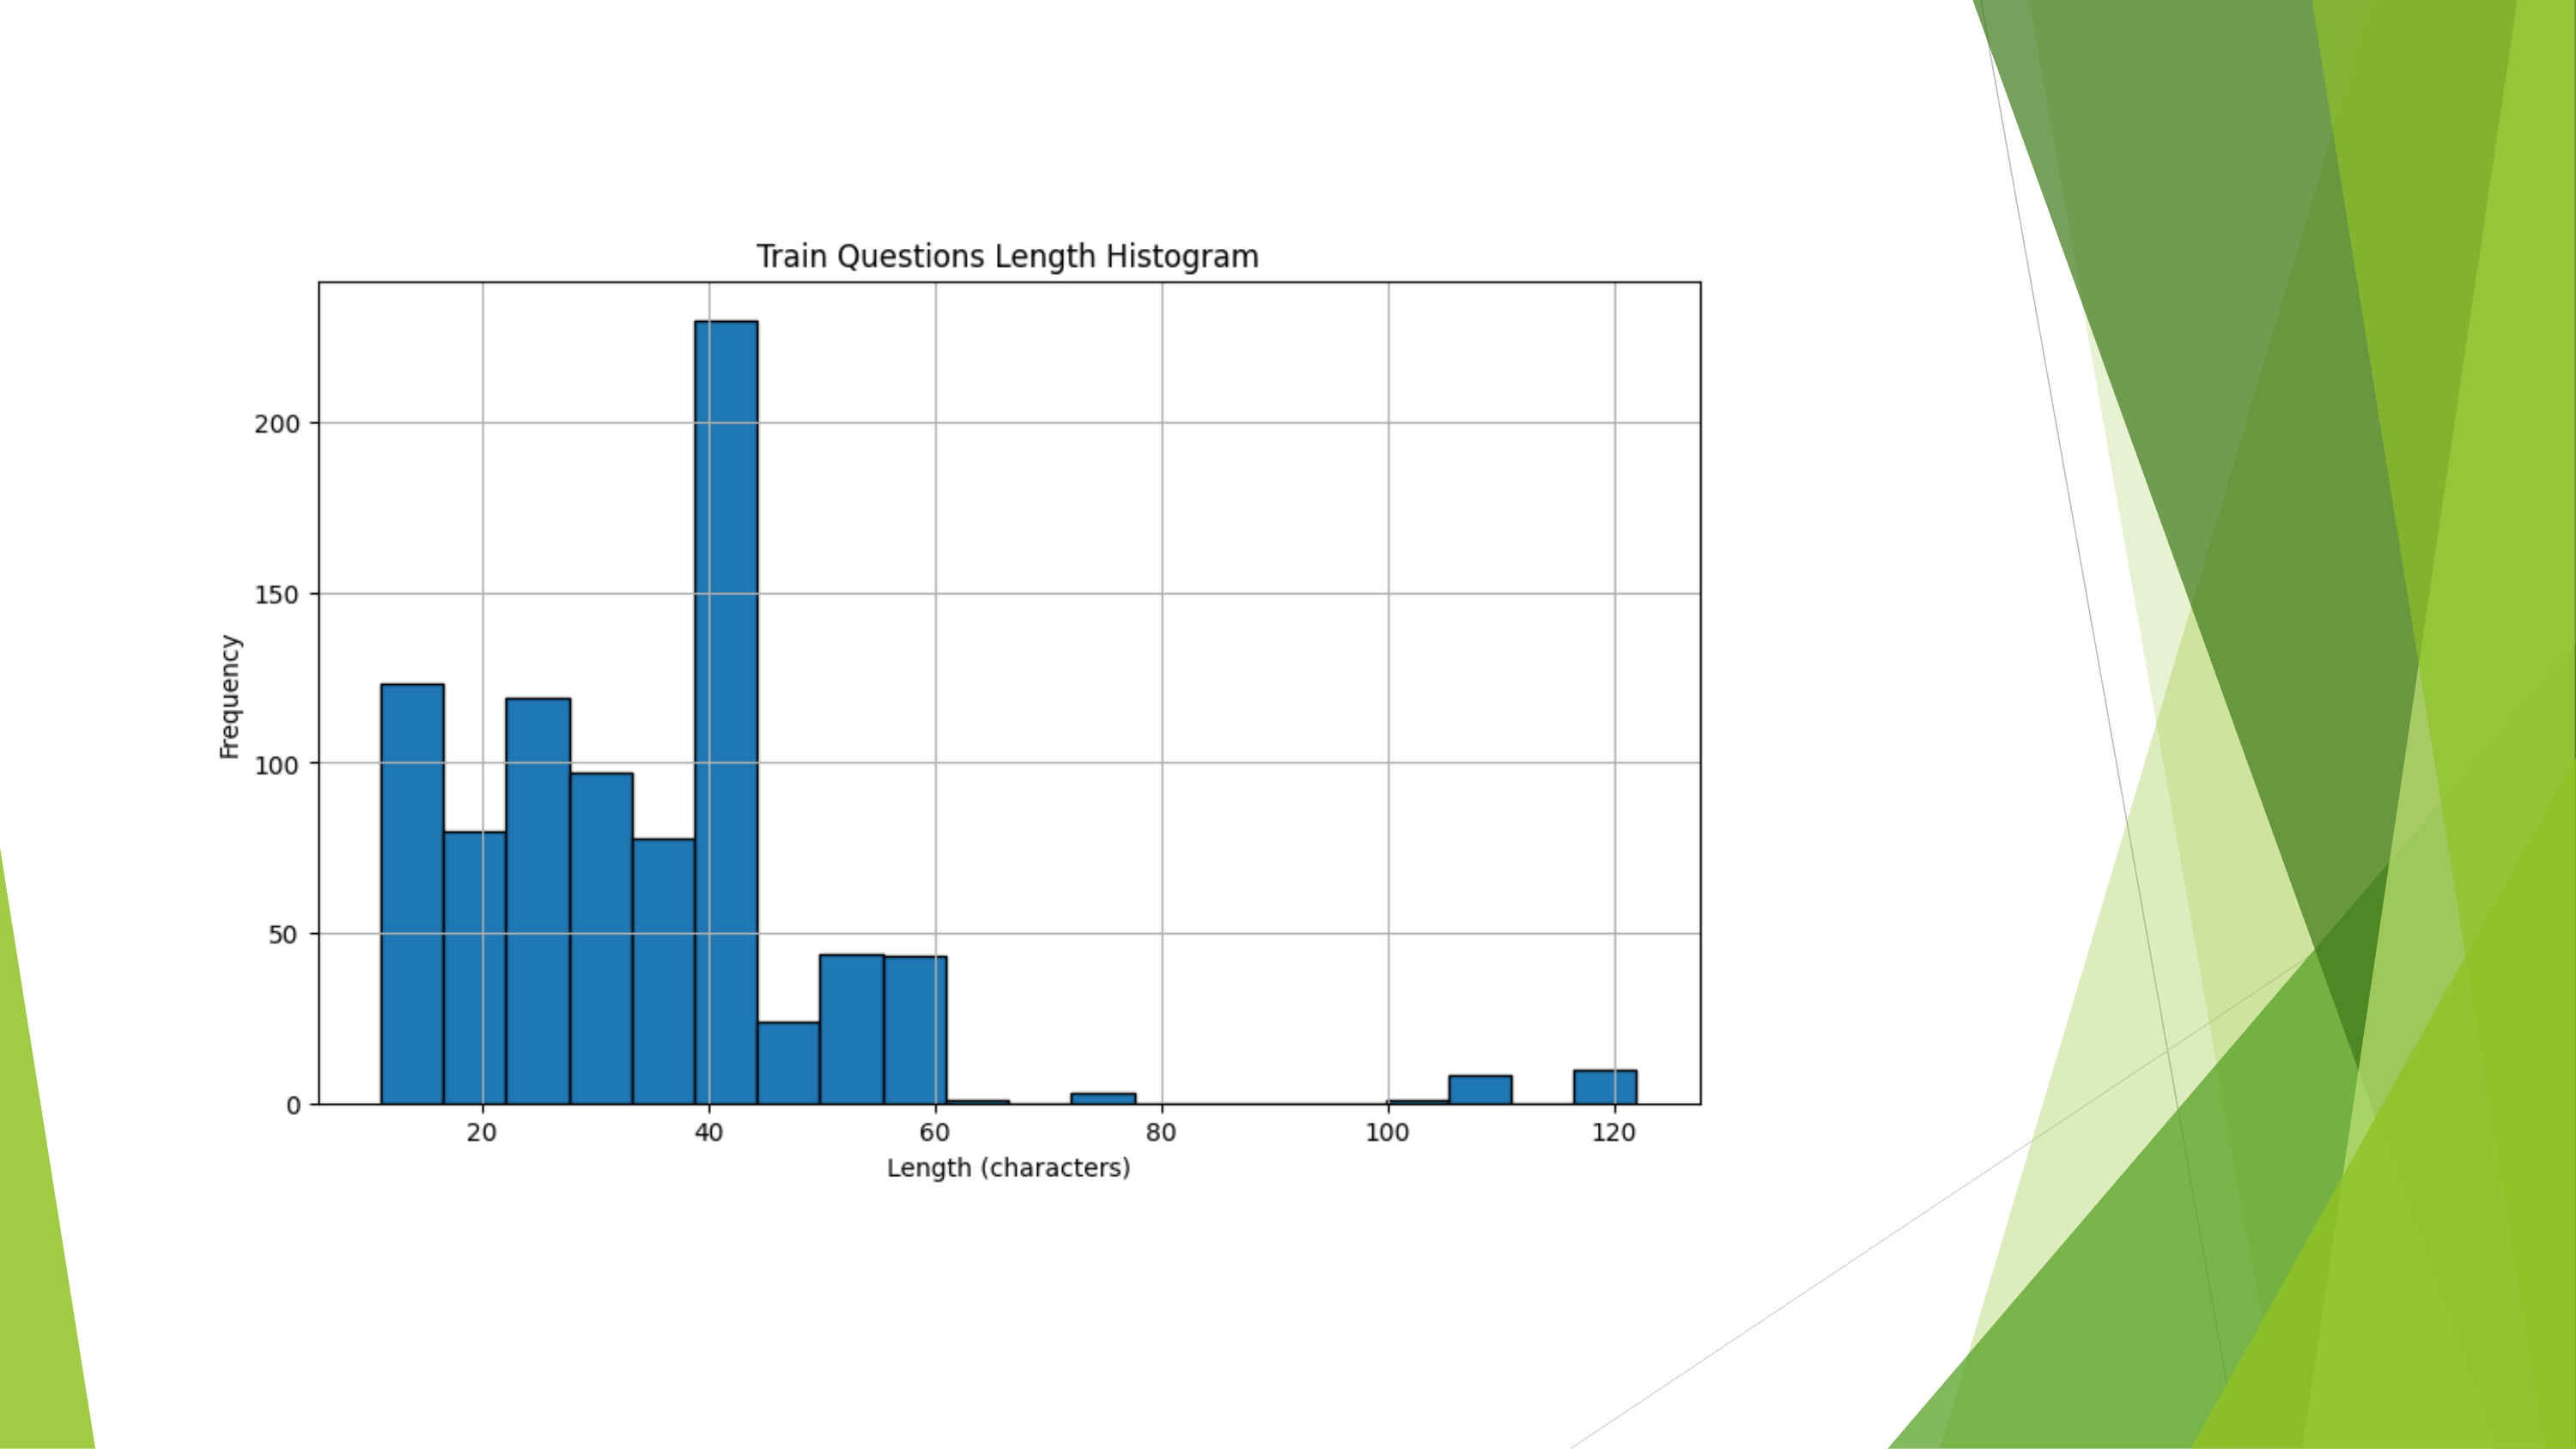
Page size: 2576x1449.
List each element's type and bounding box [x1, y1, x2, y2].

picture [201, 225, 1716, 1198]
